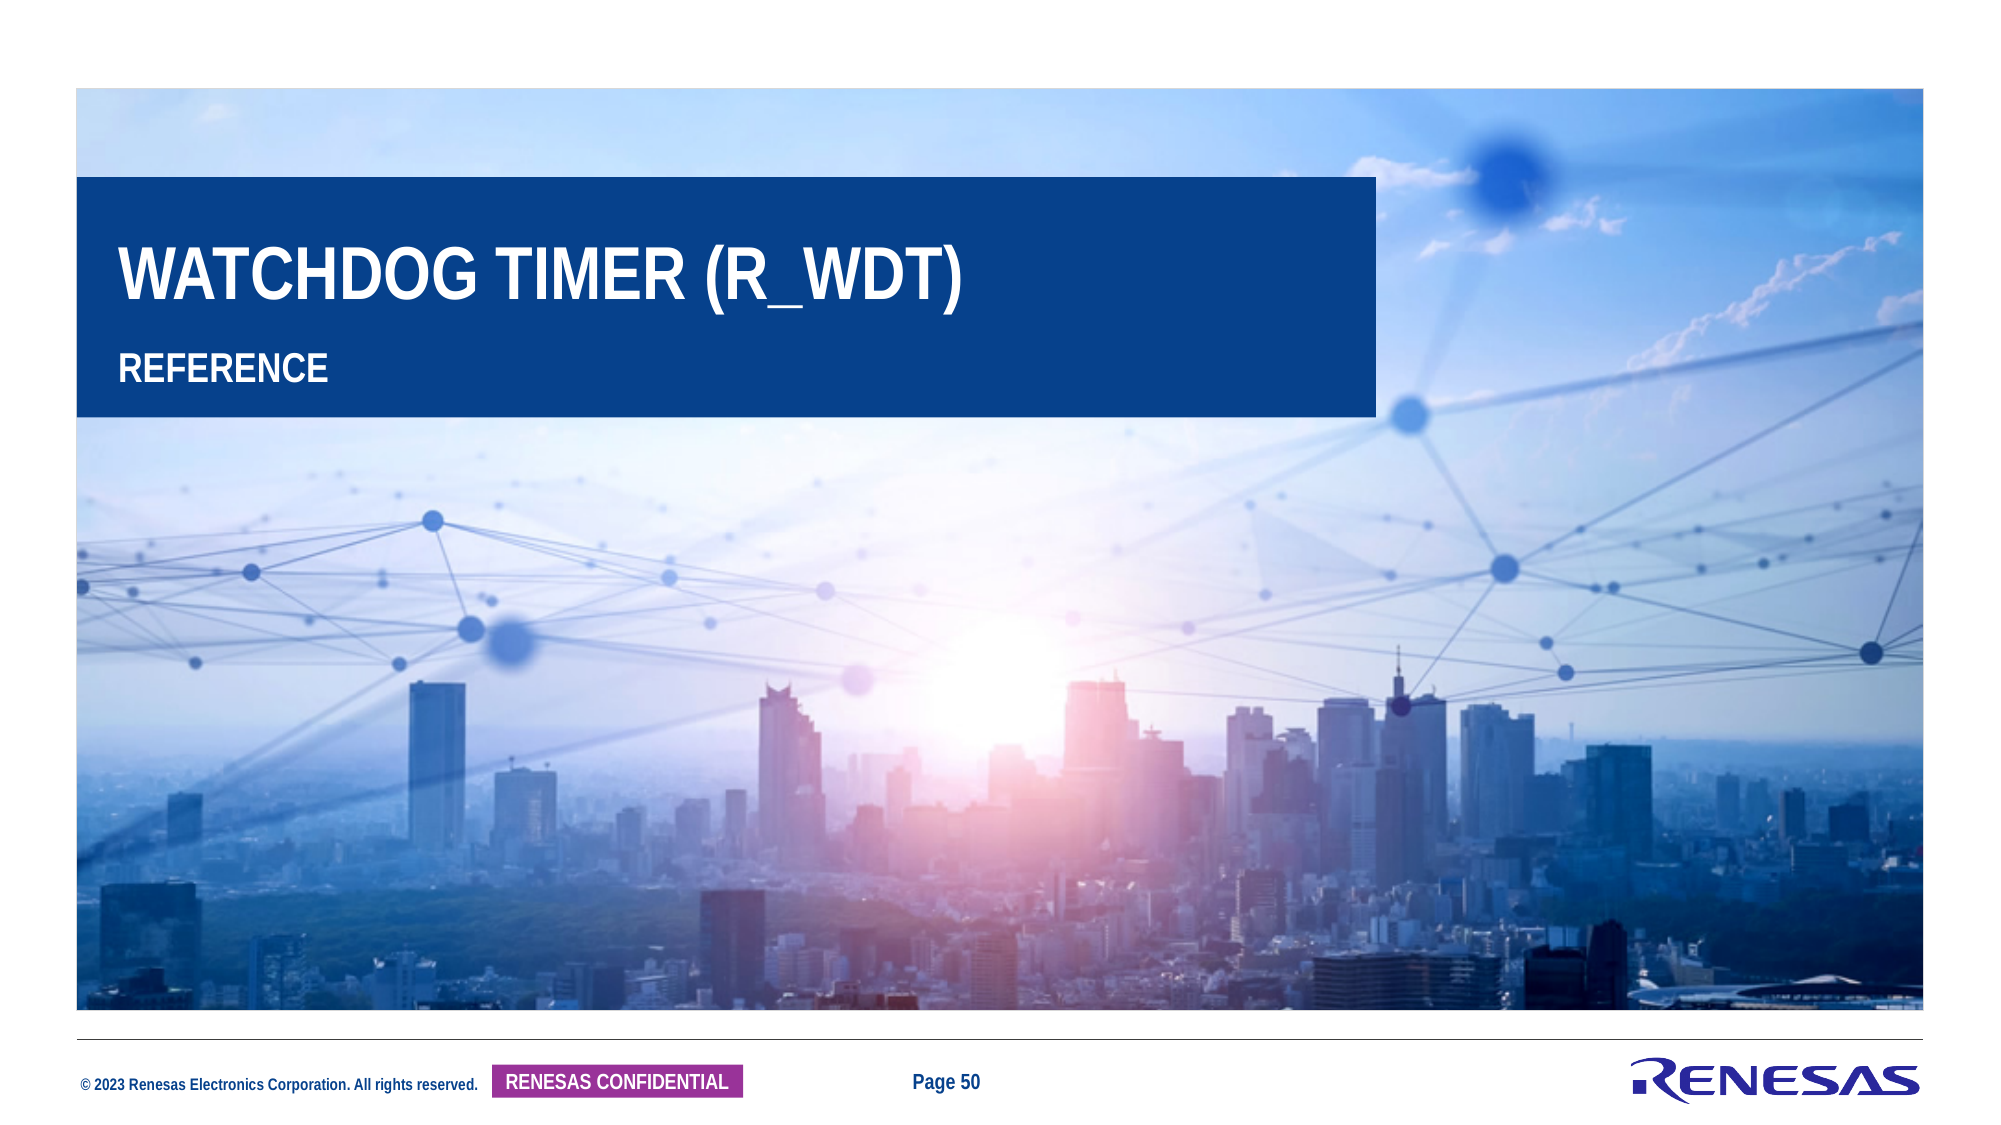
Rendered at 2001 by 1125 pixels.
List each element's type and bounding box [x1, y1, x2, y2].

picture [76, 88, 1923, 1010]
picture [1628, 1055, 1923, 1106]
